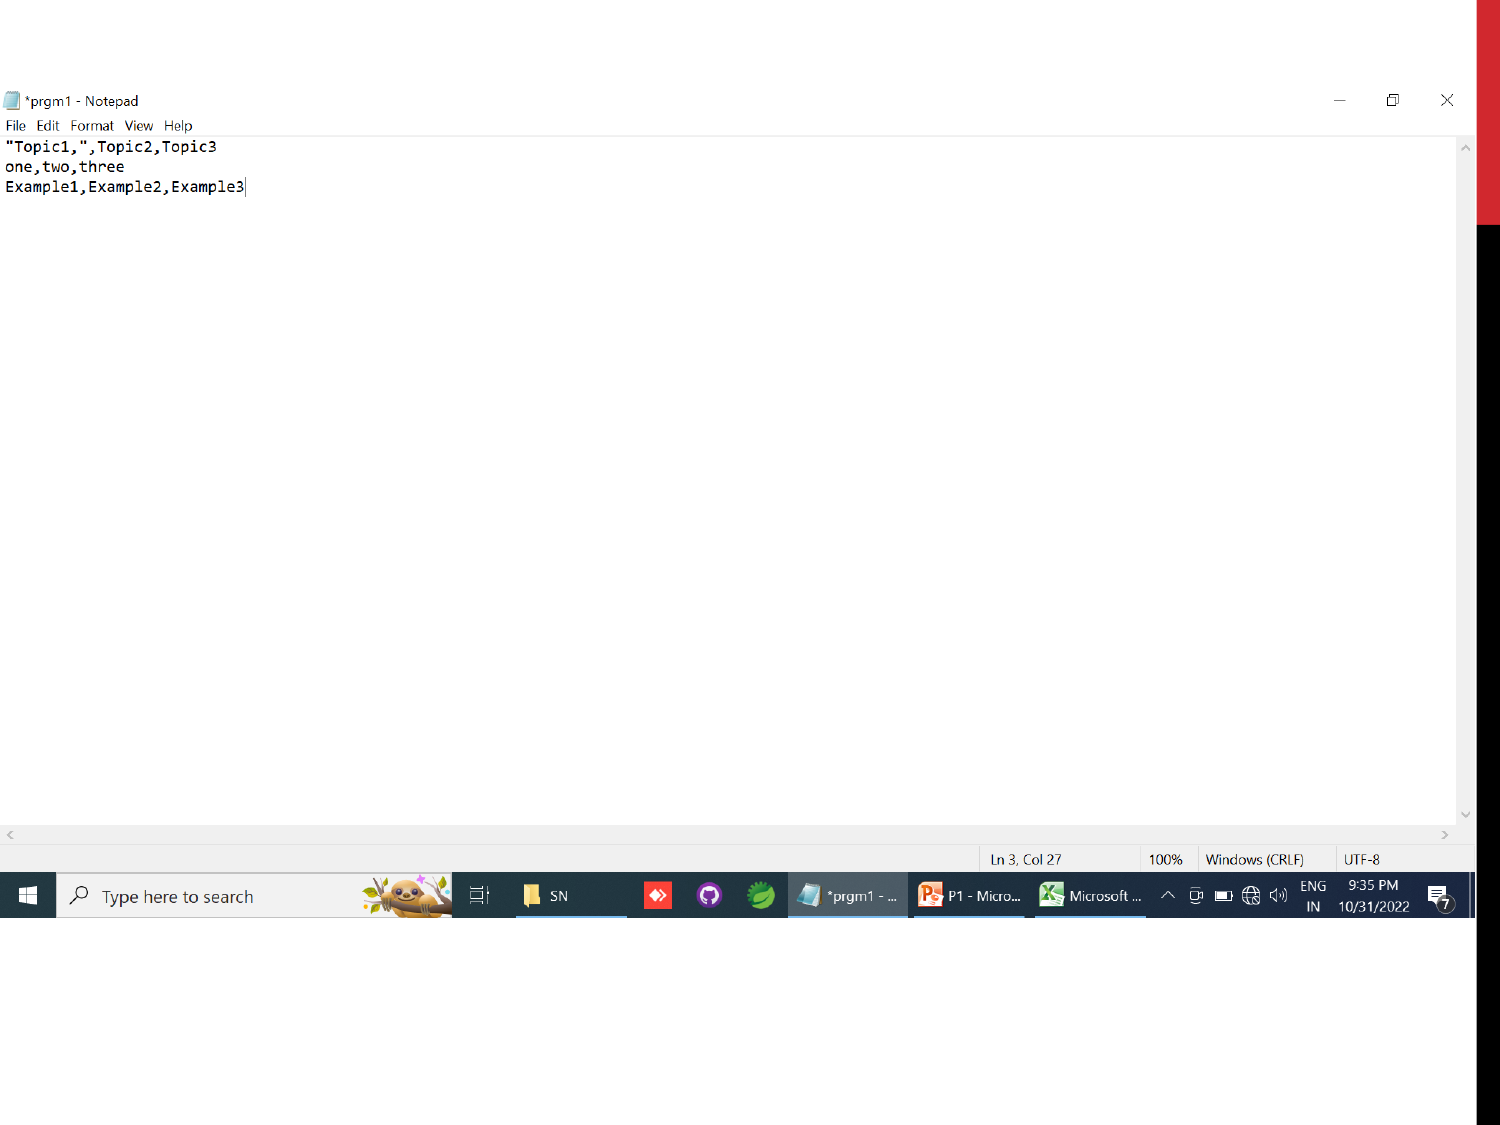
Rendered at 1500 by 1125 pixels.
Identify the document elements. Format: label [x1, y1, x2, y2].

picture [0, 86, 1476, 918]
